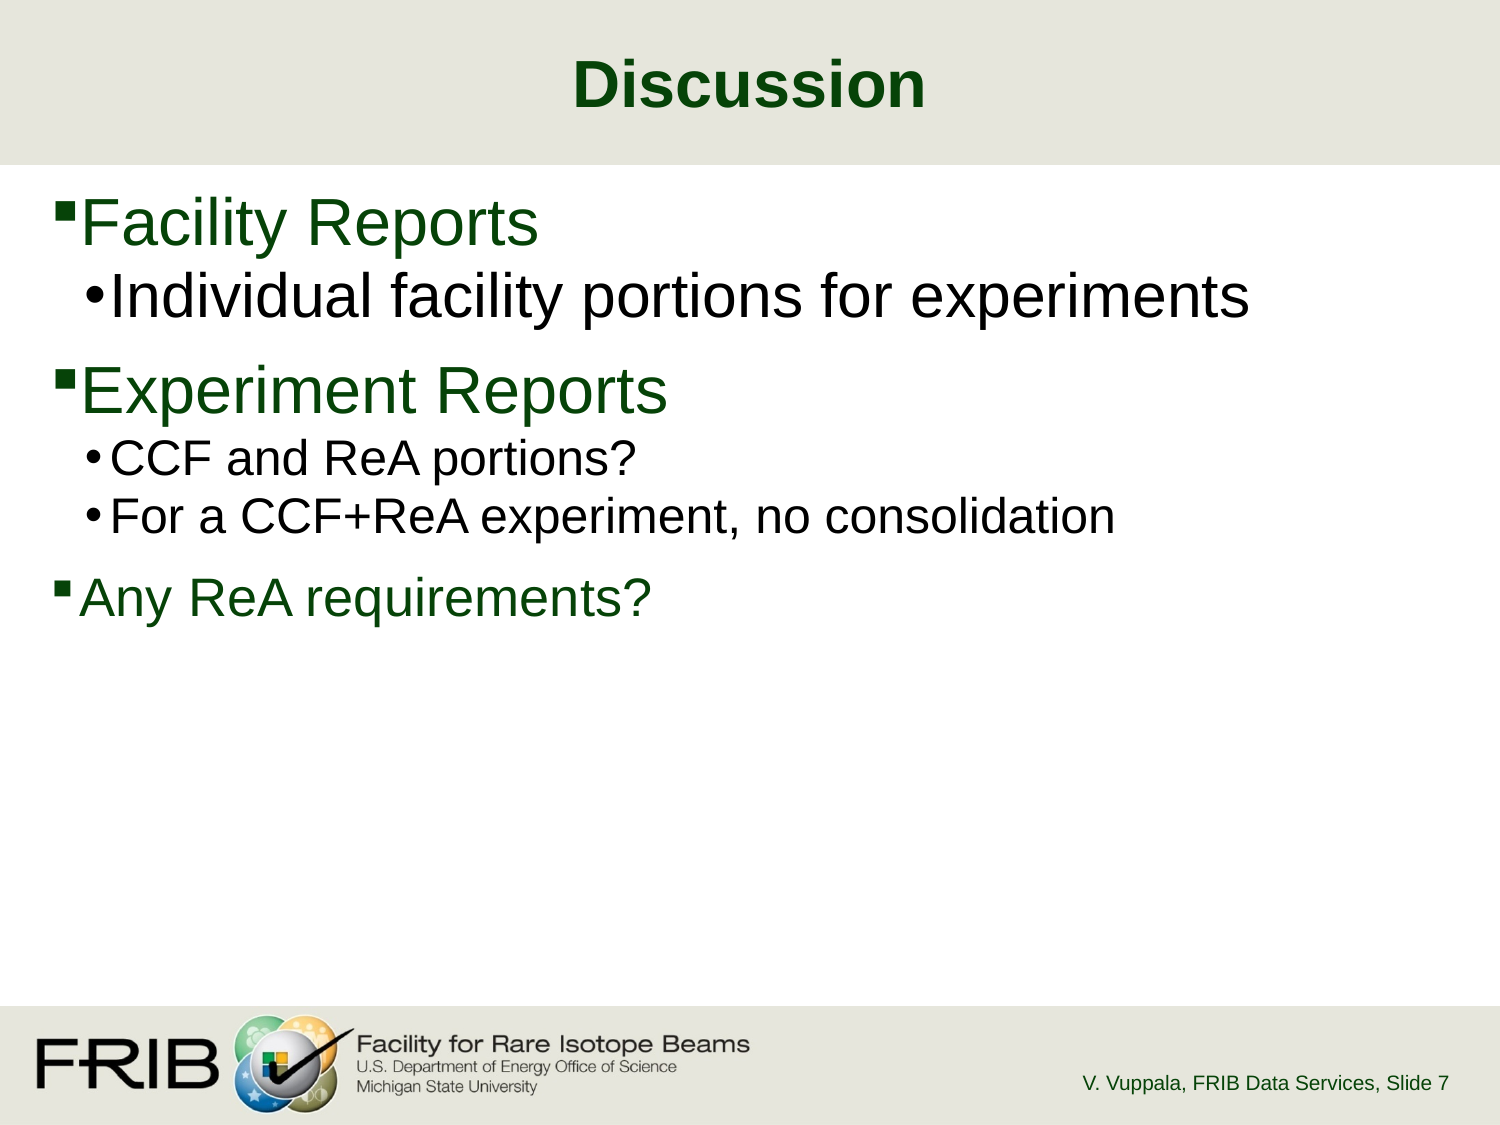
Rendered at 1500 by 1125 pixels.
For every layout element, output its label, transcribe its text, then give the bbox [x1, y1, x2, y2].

picture [0, 1006, 1500, 1125]
slide_number , Slide 7 [1374, 1042, 1500, 1103]
title Discussion [11, 46, 1489, 128]
footer V. Vuppala, FRIB Data Services [679, 1042, 1374, 1103]
list Facility Reports Individual facility portions for experiments Experiment Reports CCF and ReA portions? For a CCF+ReA experiment, no consolidation Any ReA requirements? [49, 187, 1438, 963]
picture [0, 0, 1500, 165]
